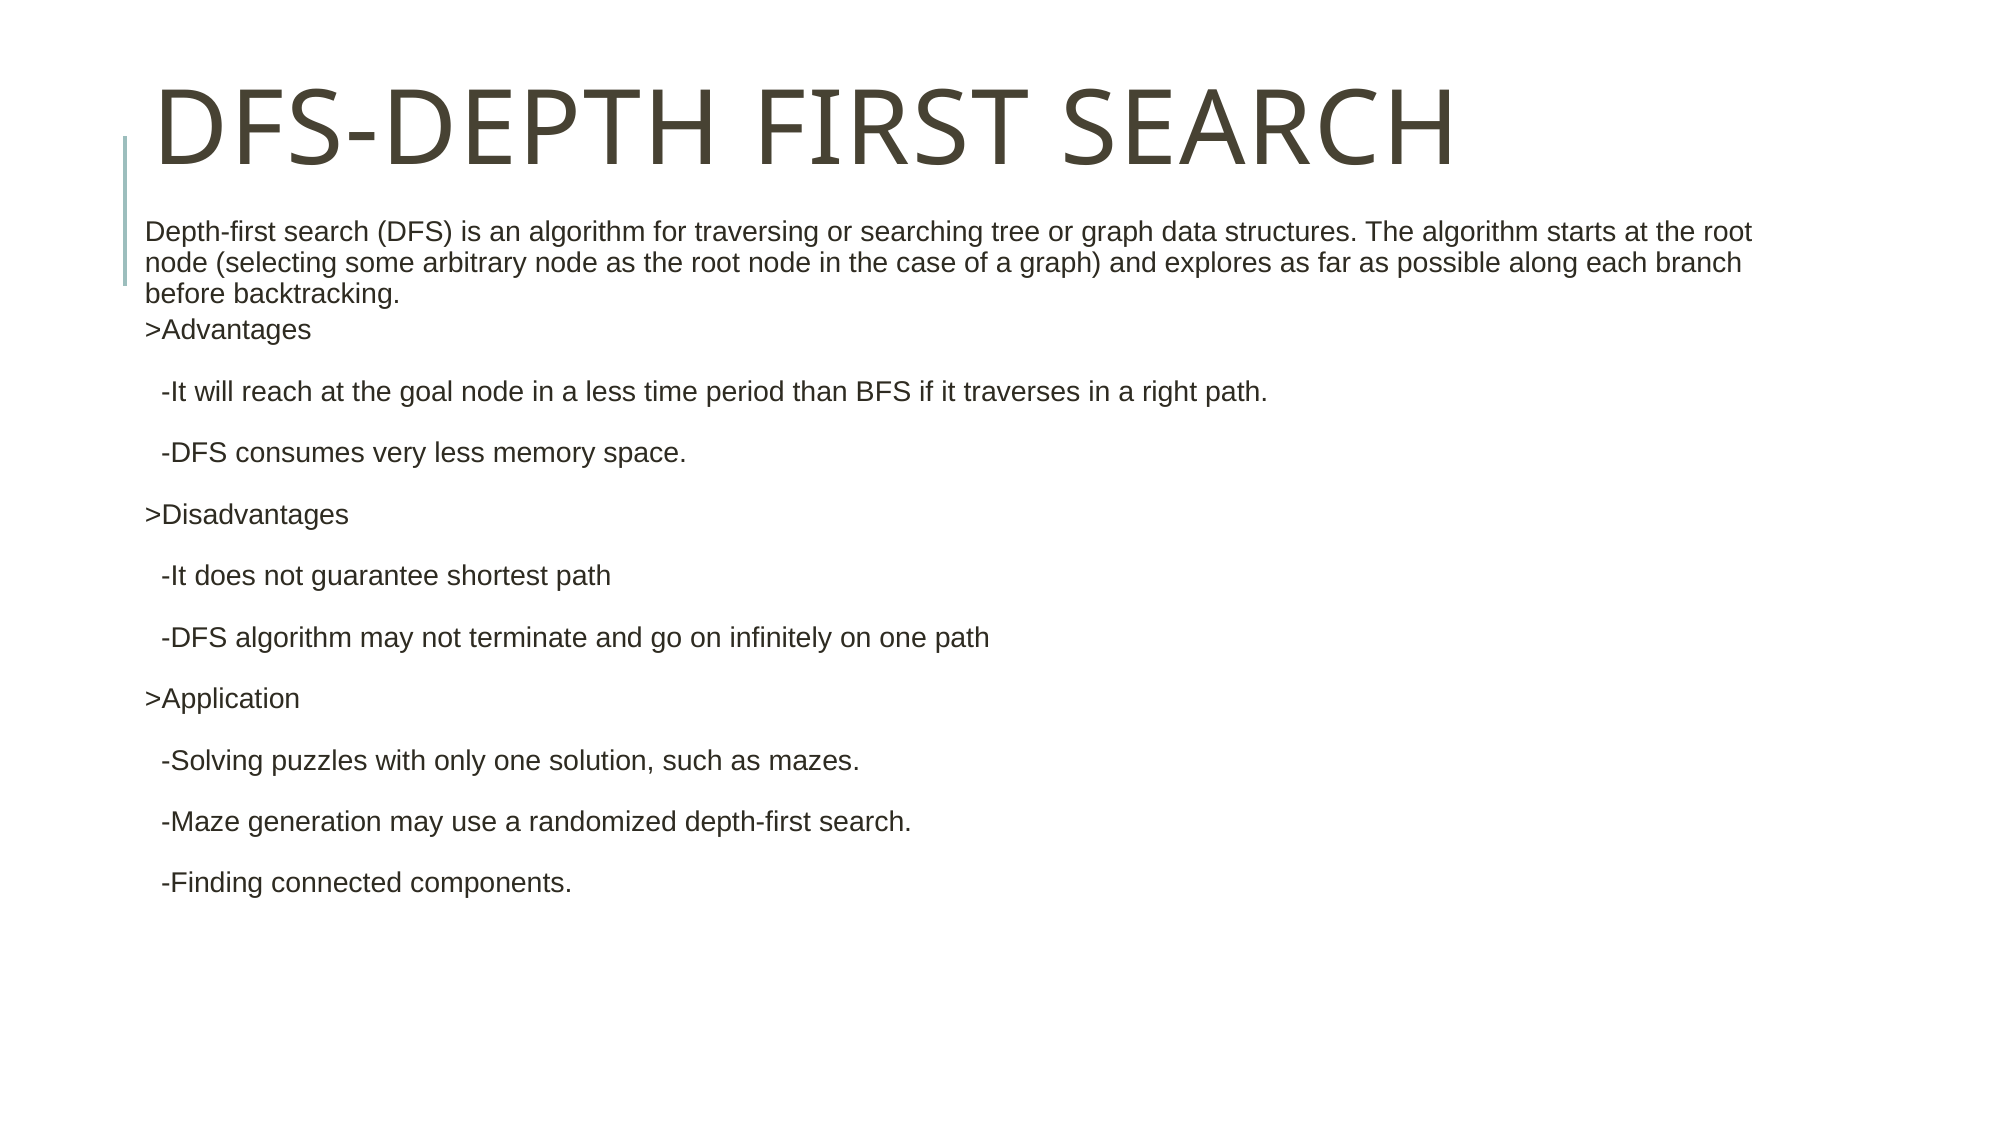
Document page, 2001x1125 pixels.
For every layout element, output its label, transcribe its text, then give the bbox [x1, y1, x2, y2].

list Depth-first search (DFS) is an algorithm for traversing or searching tree or graph data structures. The algorithm starts at the root node (selecting some arbitrary node as the root node in the case of a graph) and explores as far as possible along each branch before backtracking. >Advantages -It will reach at the goal node in a less time period than BFS if it traverses in a right path. -DFS consumes very less memory space. >Disadvantages -It does not guarantee shortest path -DFS algorithm may not terminate and go on infinitely on one path >Application -Solving puzzles with only one solution, such as mazes. -Maze generation may use a randomized depth-first search. -Finding connected components. [137, 209, 1863, 1014]
title DFS-Depth First Search [137, 59, 1863, 209]
